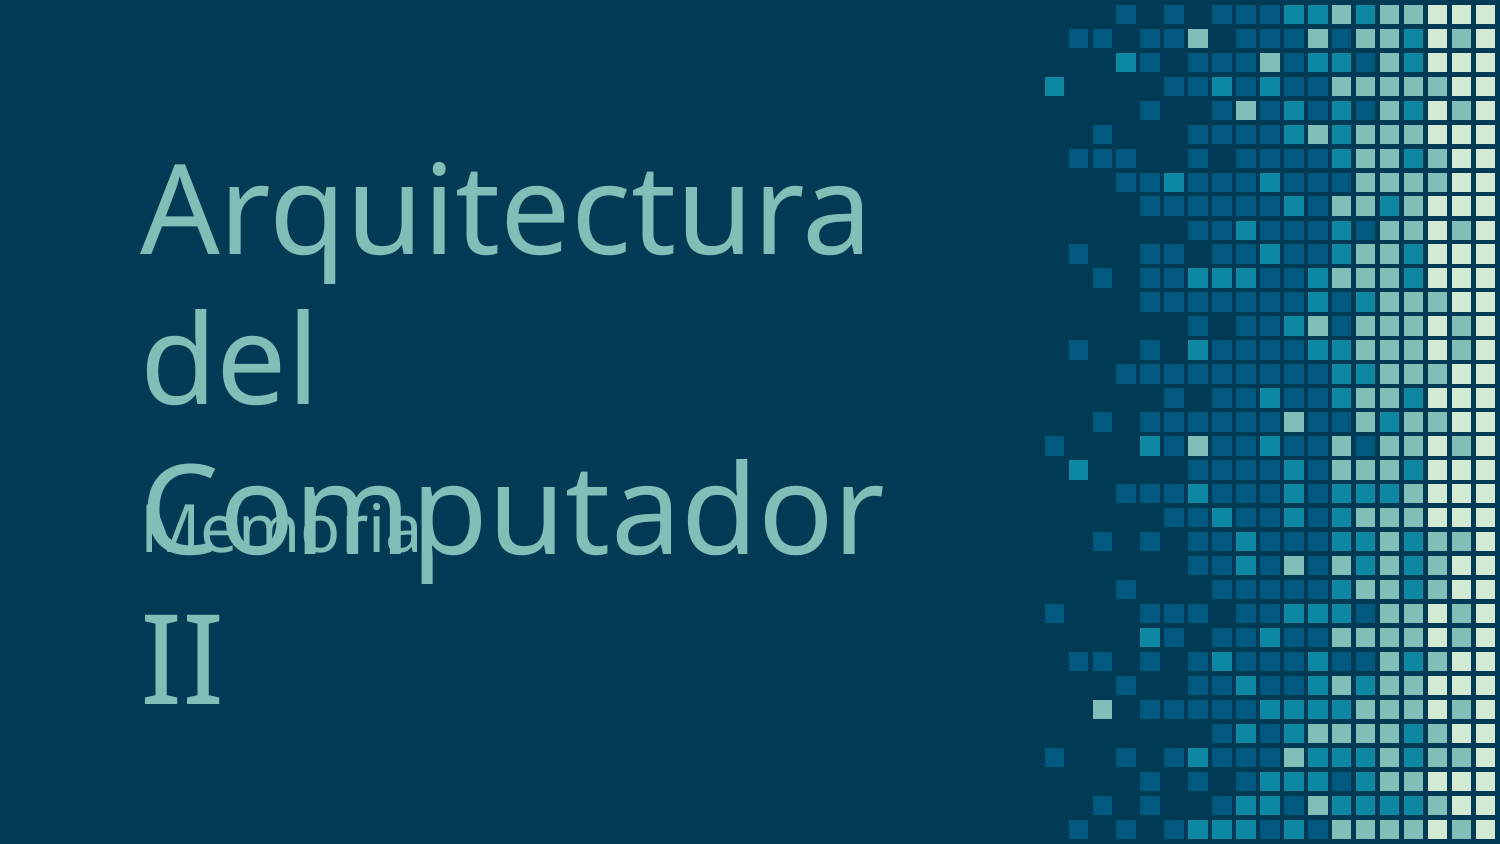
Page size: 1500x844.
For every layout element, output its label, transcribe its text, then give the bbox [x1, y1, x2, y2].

picture [223, 336, 280, 405]
picture [617, 486, 670, 555]
picture [568, 472, 607, 555]
picture [304, 486, 416, 553]
picture [422, 486, 480, 583]
picture [147, 464, 294, 555]
text_box Memoria [125, 589, 1235, 731]
picture [844, 486, 882, 553]
picture [147, 310, 206, 405]
picture [765, 486, 826, 555]
picture [374, 517, 379, 551]
title Arquitectura del Computador II [125, 114, 1011, 305]
picture [688, 460, 747, 555]
picture [298, 310, 308, 403]
picture [498, 488, 554, 555]
